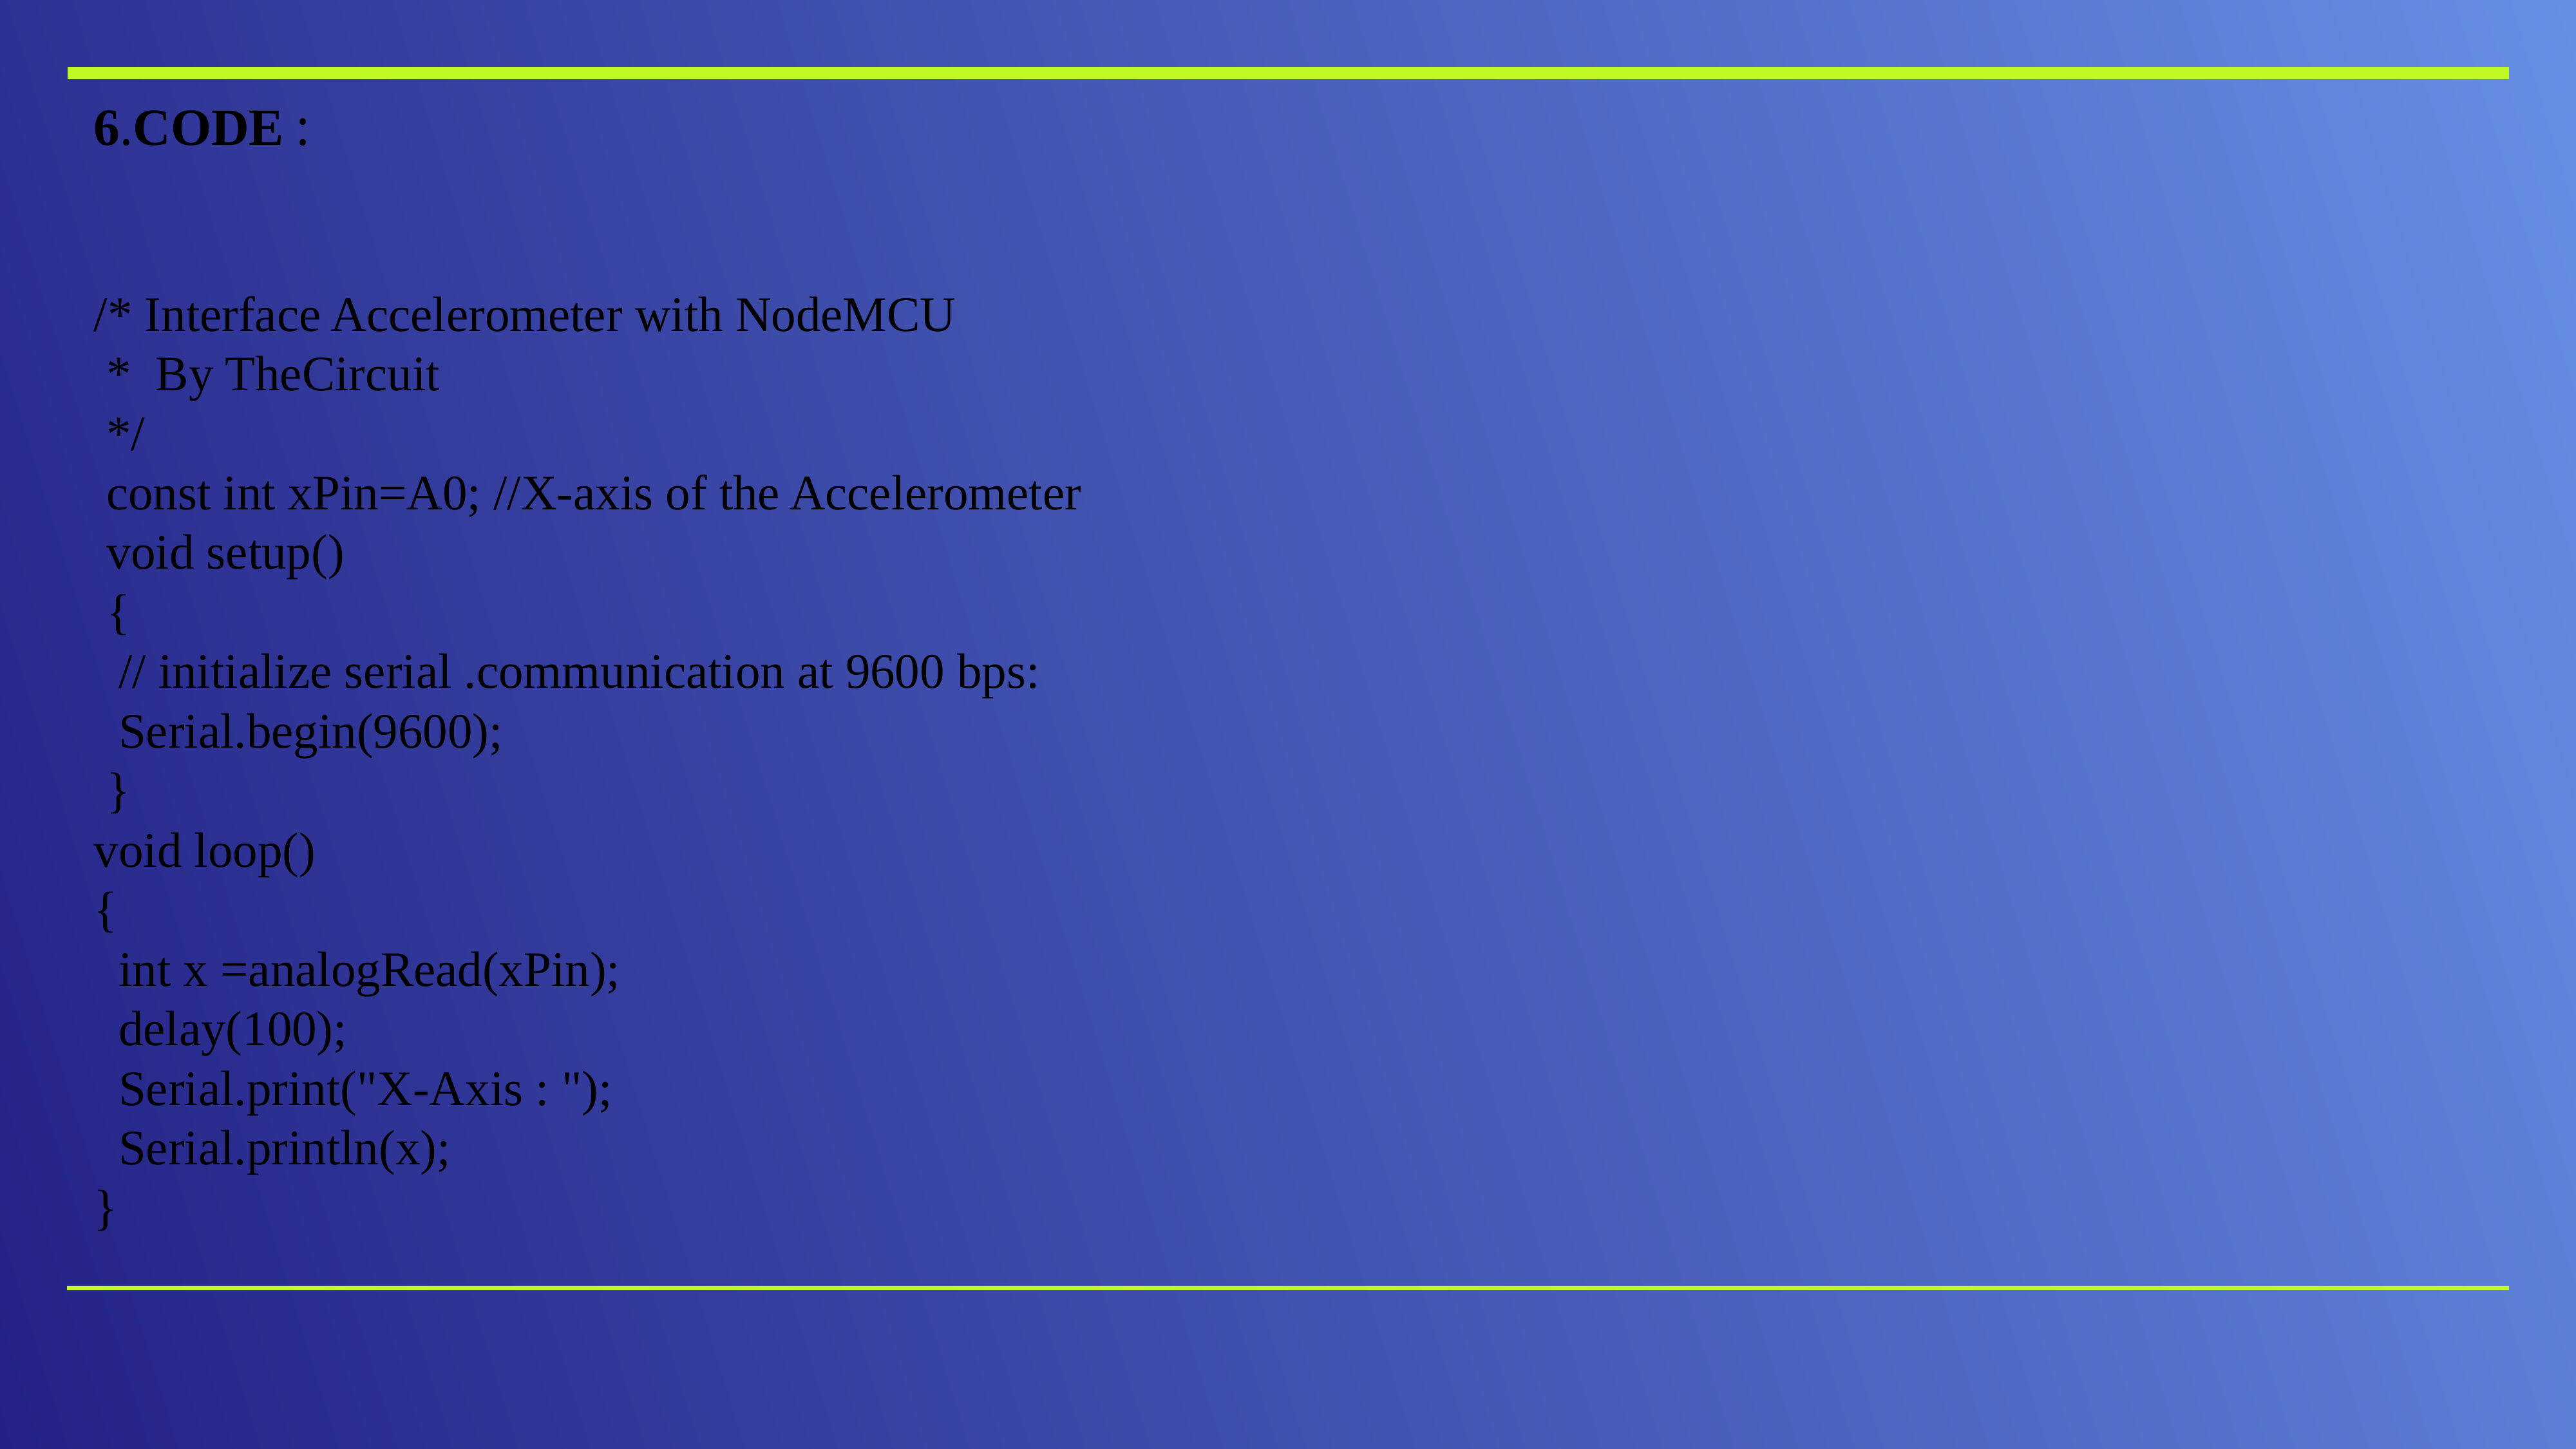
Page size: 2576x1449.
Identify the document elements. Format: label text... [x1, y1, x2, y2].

text_box 6.CODE : /* Interface Accelerometer with NodeMCU * By TheCircuit */ const int xPin=A0; //X-axis of the Accelerometer void setup() { // initialize serial .communication at 9600 bps: Serial.begin(9600); } void loop() { int x =analogRead(xPin); delay(100); Serial.print("X-Axis : "); Serial.println(x); } [88, 88, 2460, 1240]
